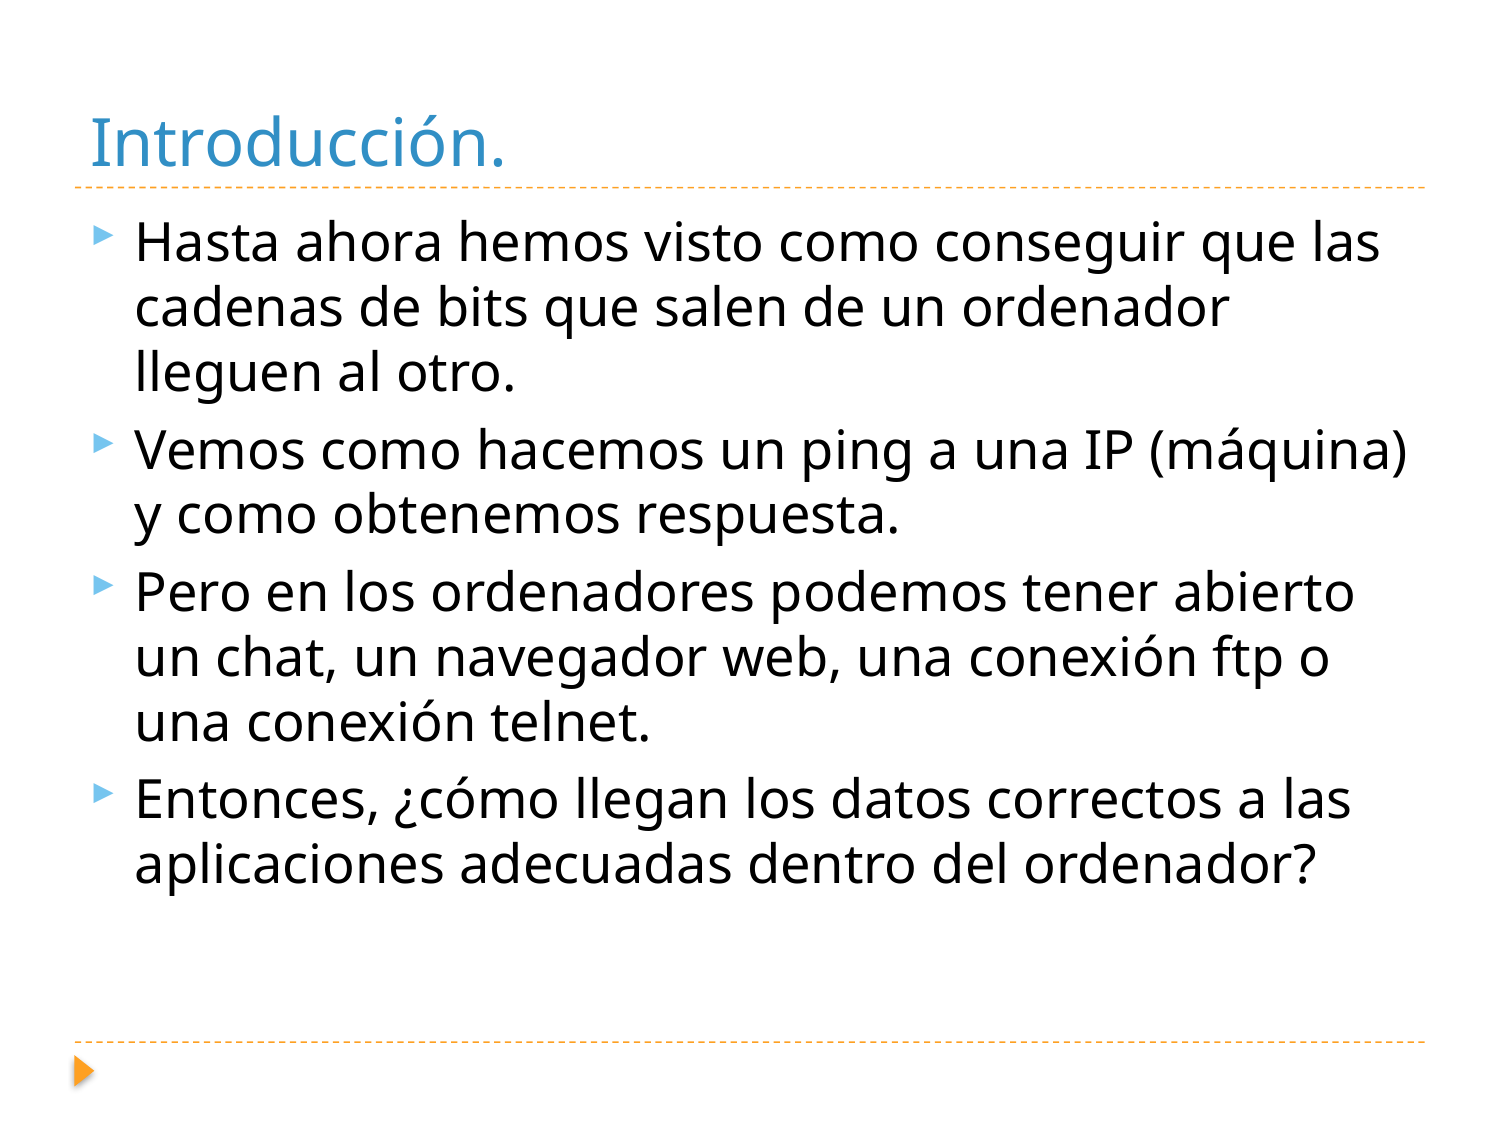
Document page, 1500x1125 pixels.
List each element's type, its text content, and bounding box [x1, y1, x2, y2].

list Hasta ahora hemos visto como conseguir que las cadenas de bits que salen de un ordenador lleguen al otro. Vemos como hacemos un ping a una IP (máquina) y como obtenemos respuesta. Pero en los ordenadores podemos tener abierto un chat, un navegador web, una conexión ftp o una conexión telnet. Entonces, ¿cómo llegan los datos correctos a las aplicaciones adecuadas dentro del ordenador? [74, 199, 1426, 1011]
title Introducción. [74, 24, 1426, 188]
